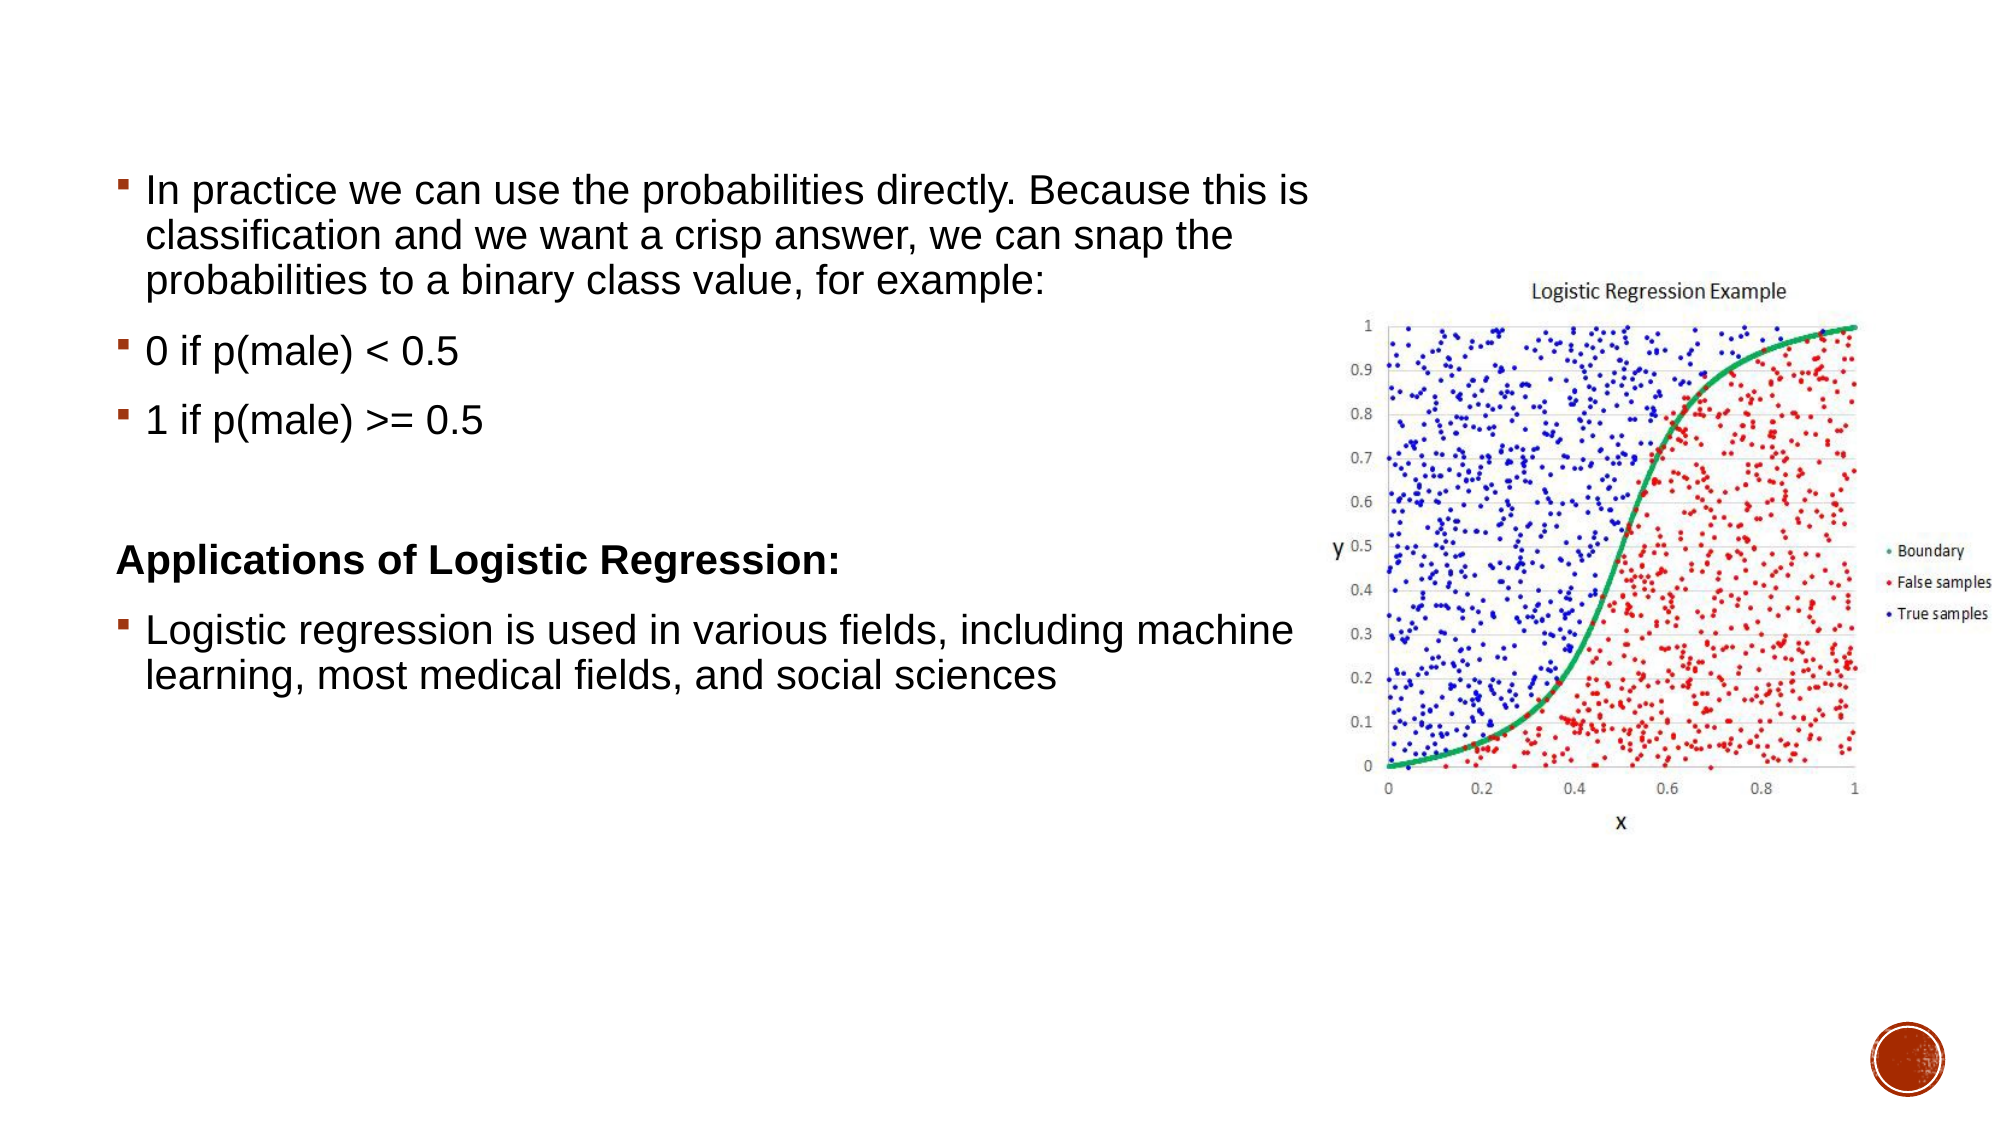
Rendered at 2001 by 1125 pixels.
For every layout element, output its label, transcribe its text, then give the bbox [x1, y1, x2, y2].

list In practice we can use the probabilities directly. Because this is classification and we want a crisp answer, we can snap the probabilities to a binary class value, for example: 0 if p(male) < 0.5 1 if p(male) >= 0.5 Applications of Logistic Regression: Logistic regression is used in various fields, including machine learning, most medical fields, and social sciences [100, 161, 1362, 1052]
picture [1317, 271, 2000, 852]
